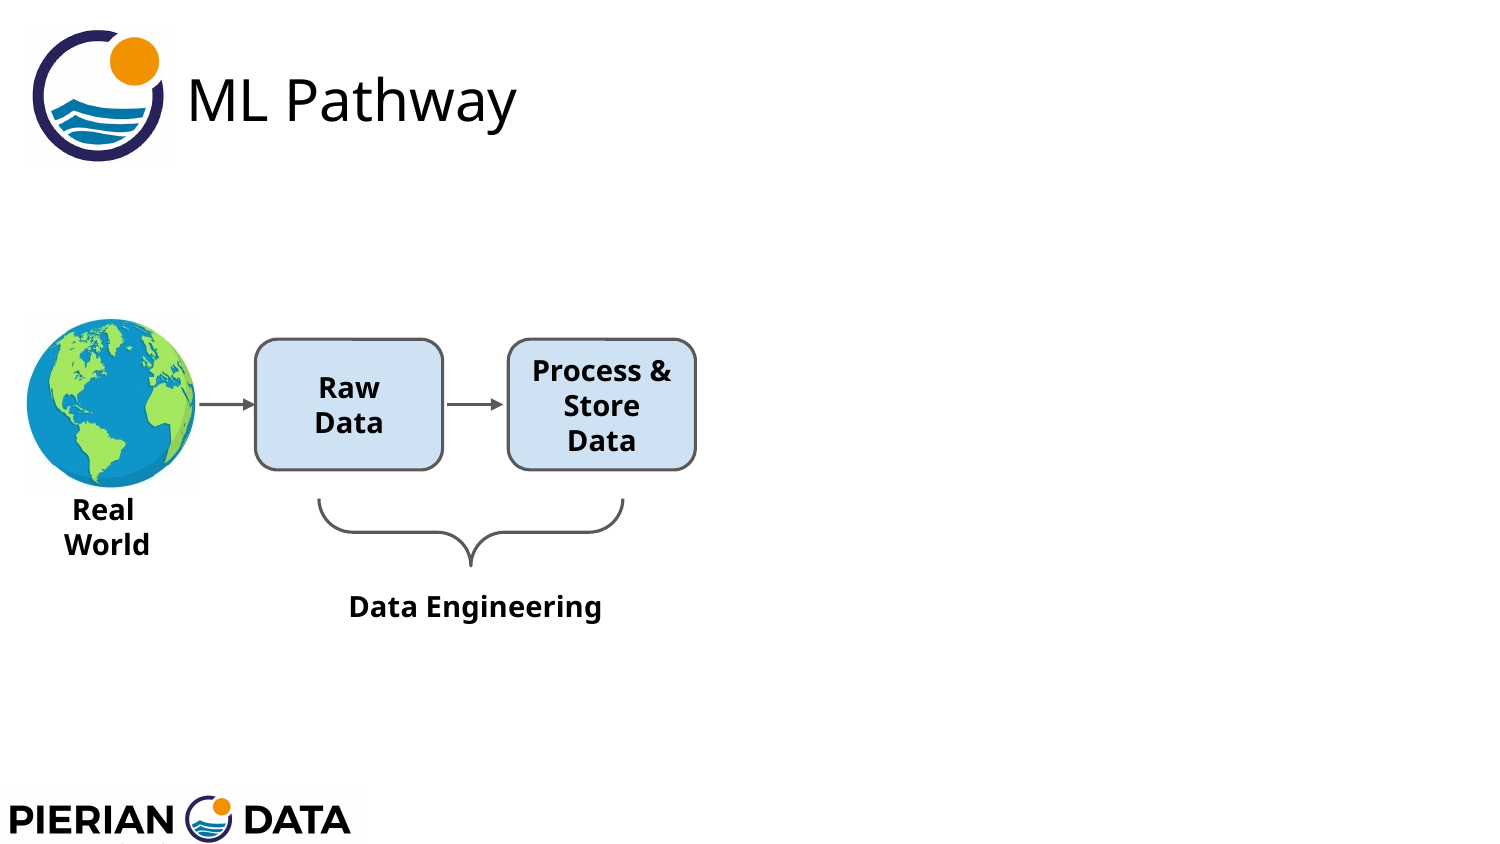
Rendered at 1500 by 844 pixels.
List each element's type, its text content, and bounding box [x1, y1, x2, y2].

text_box Process & Store Data [508, 339, 696, 470]
picture [24, 315, 200, 494]
text_box Real World [39, 502, 176, 522]
text_box [318, 498, 623, 566]
title ML Pathway [176, 48, 1449, 143]
text_box Raw Data [255, 339, 443, 470]
picture [0, 787, 368, 844]
text_box Data Engineering [318, 573, 633, 619]
picture [24, 24, 172, 167]
